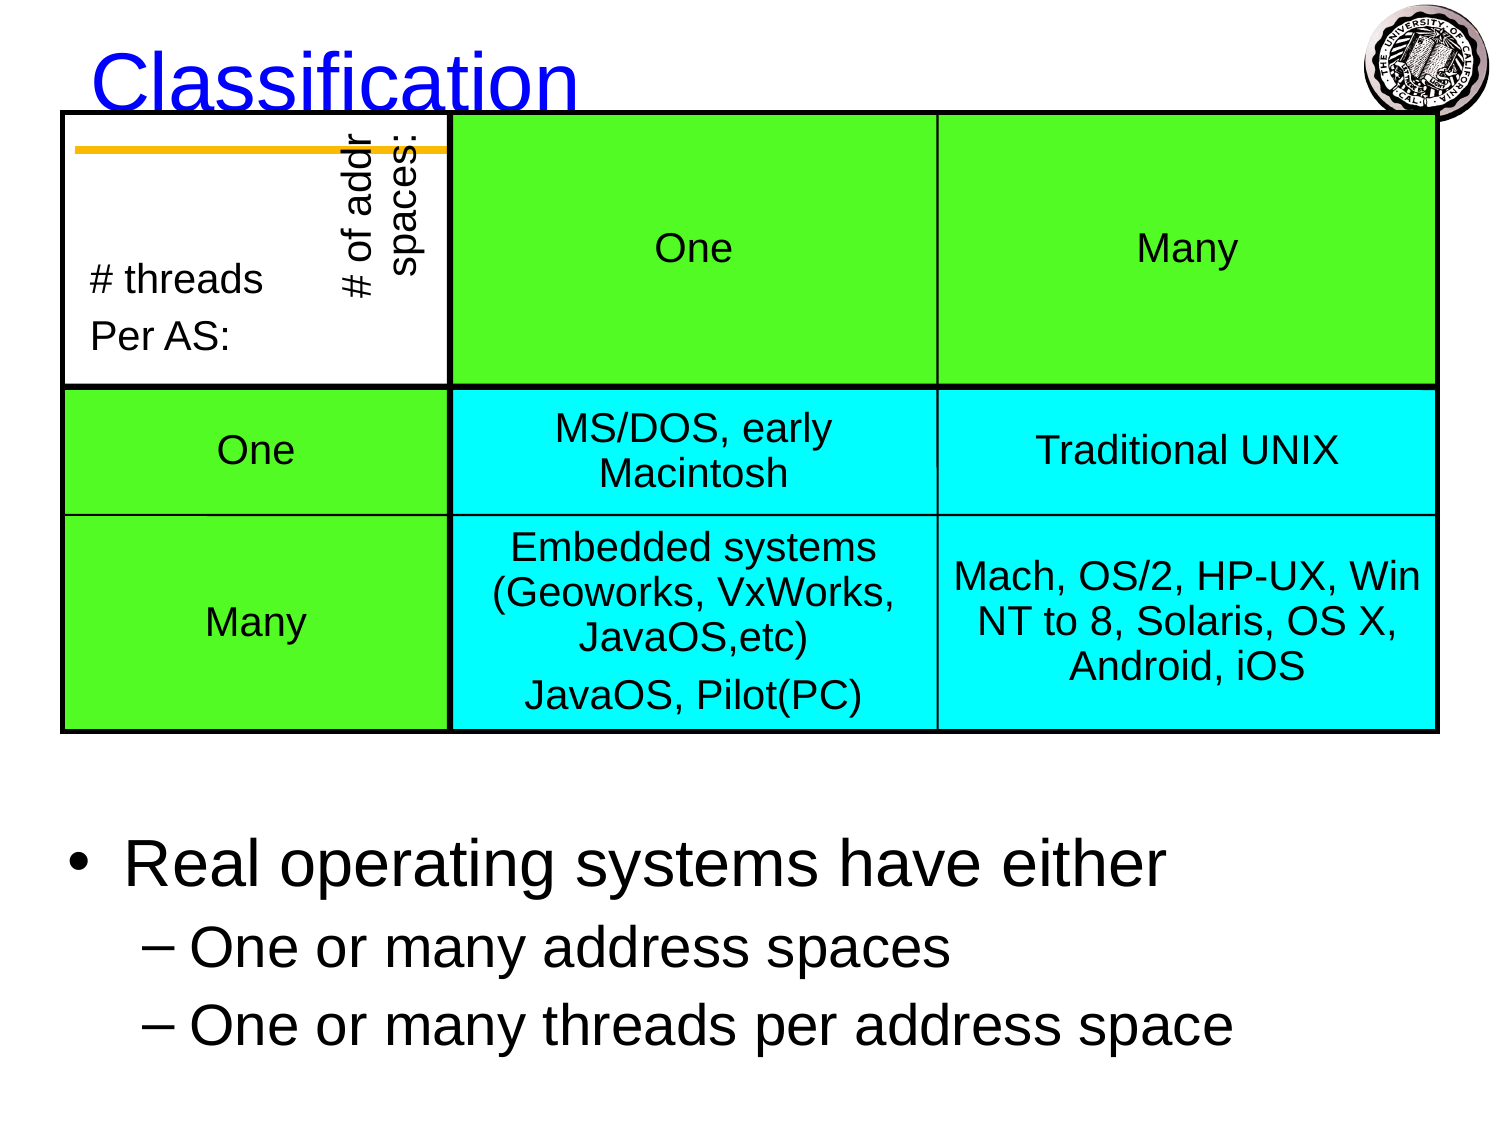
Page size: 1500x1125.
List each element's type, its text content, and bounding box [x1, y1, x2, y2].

list Real operating systems have either One or many address spaces One or many threads per address space [52, 812, 1466, 1105]
picture [1350, 0, 1500, 127]
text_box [62, 112, 1438, 732]
title Classification [75, 6, 1425, 110]
